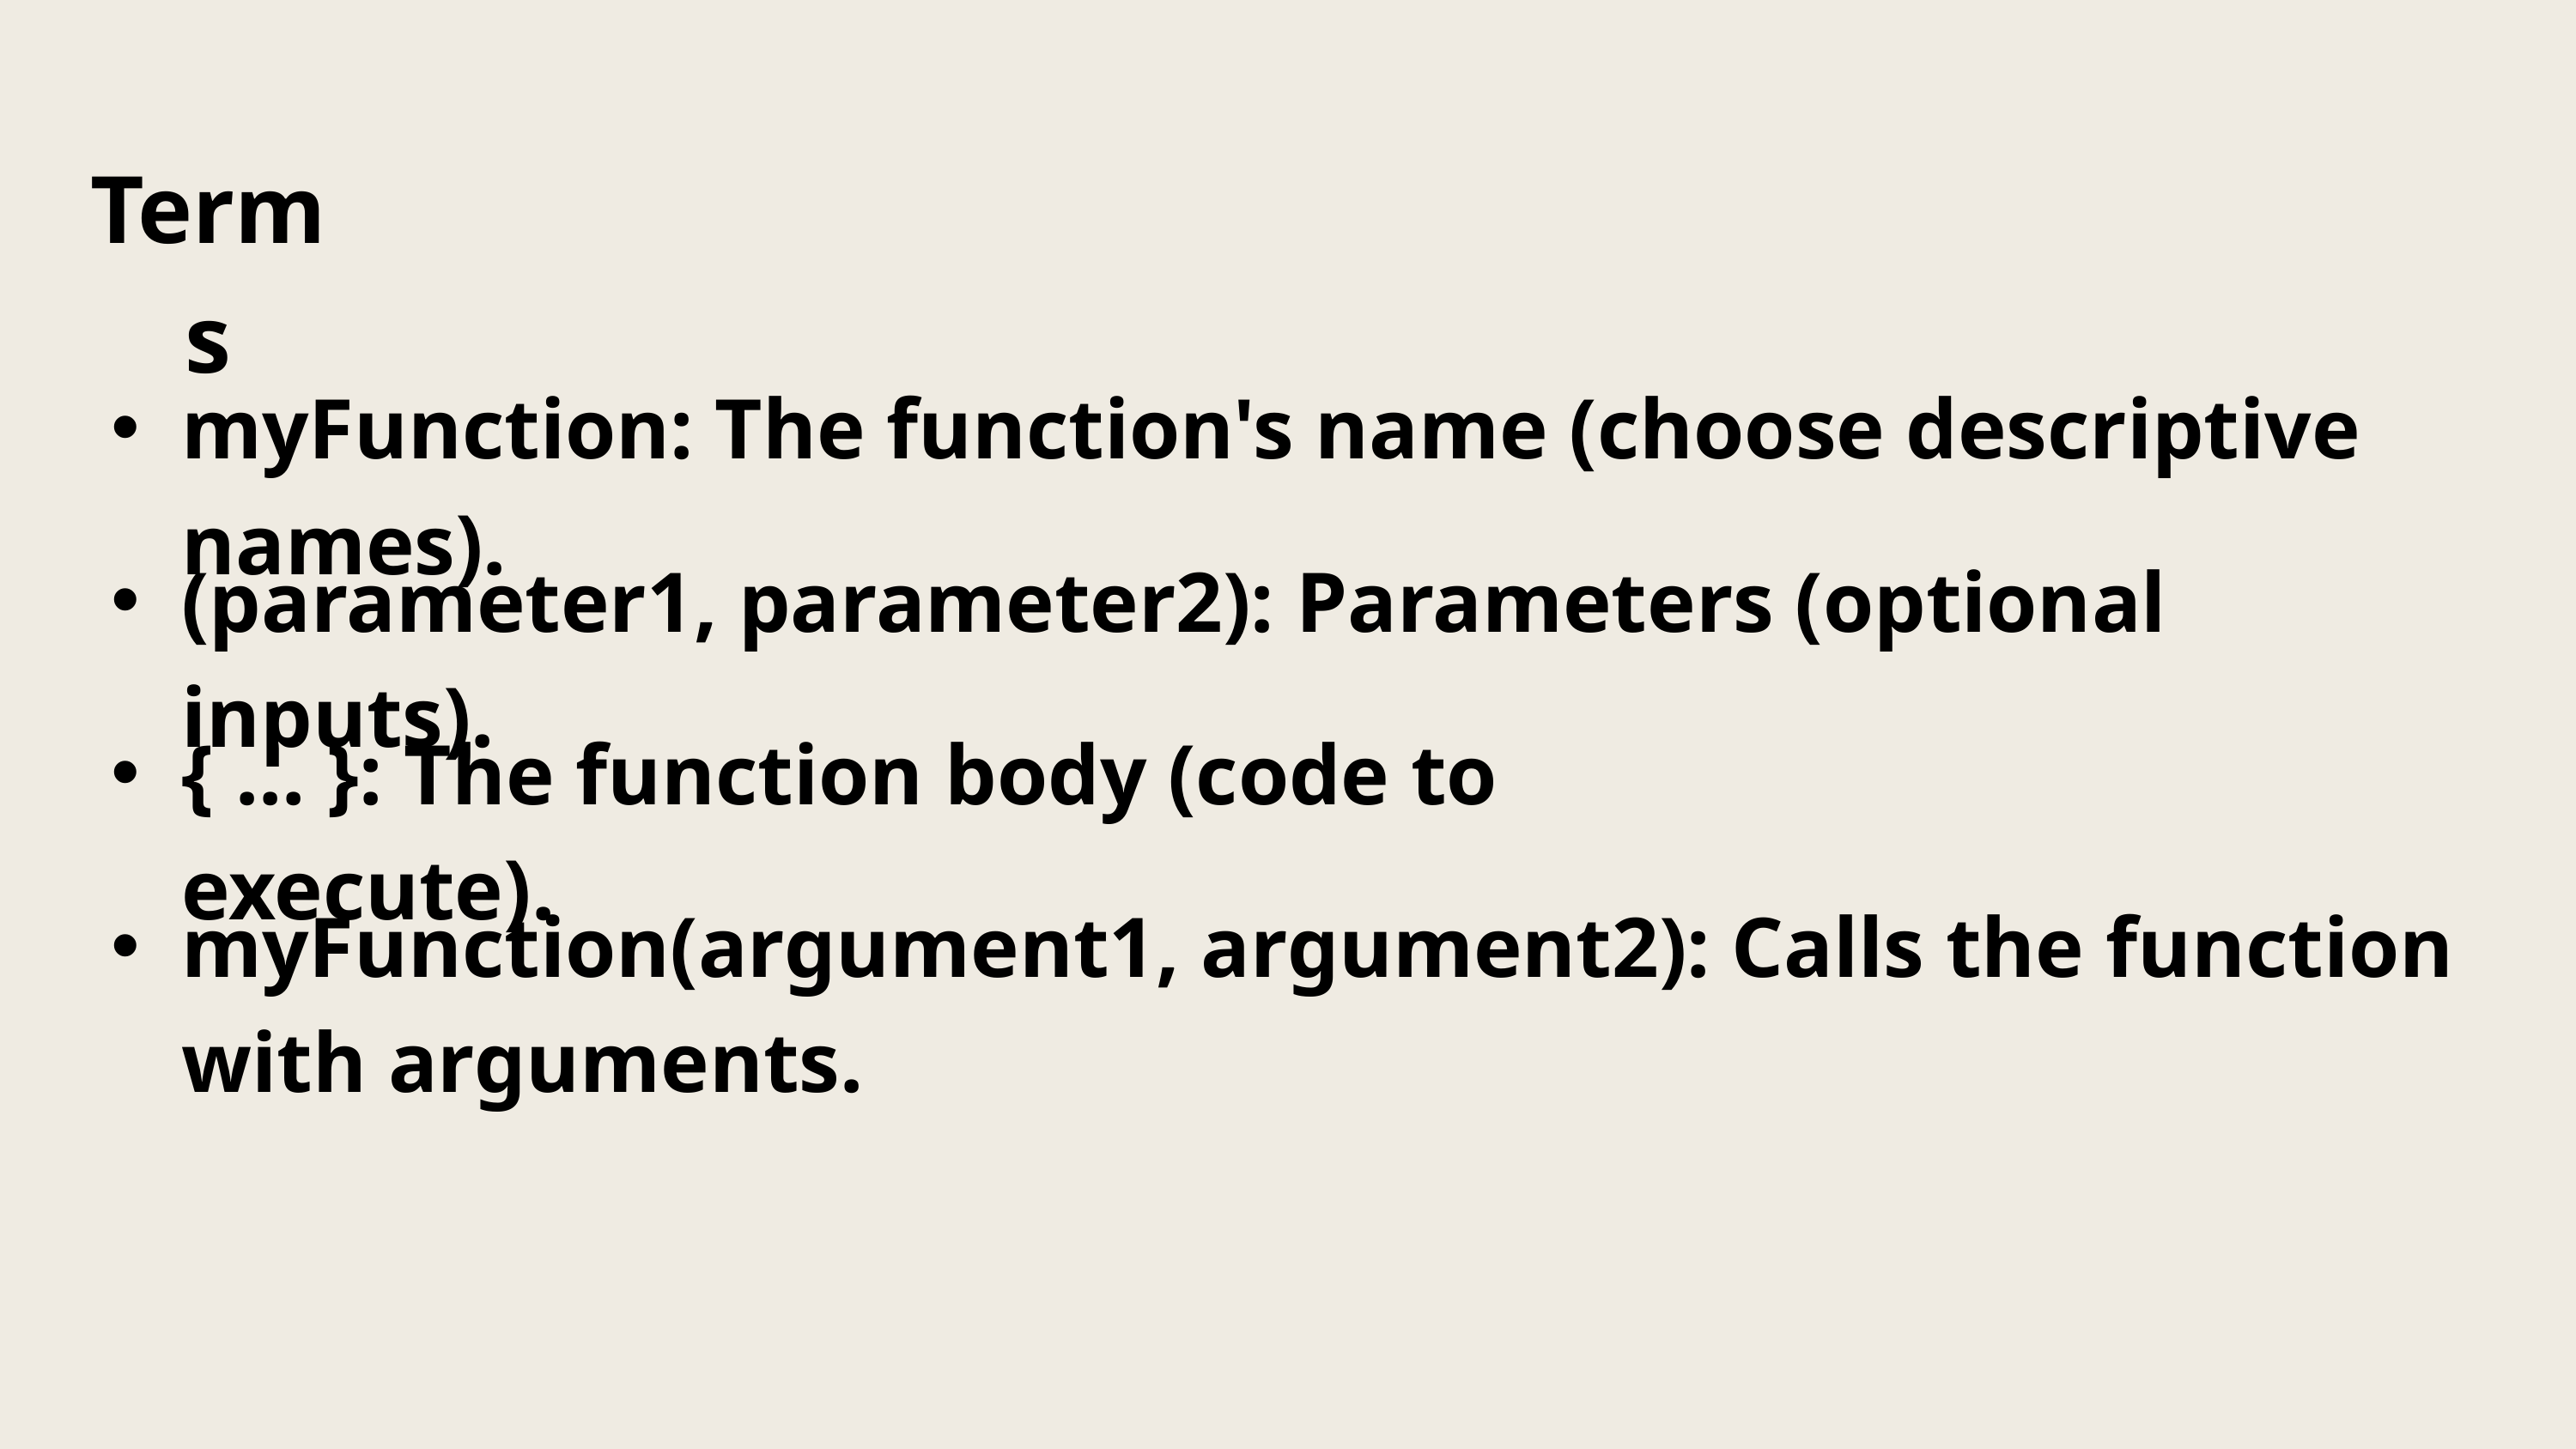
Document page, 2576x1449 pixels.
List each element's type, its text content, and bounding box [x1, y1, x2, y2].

text_box Terms [67, 131, 349, 361]
text_box (parameter1, parameter2): Parameters (optional inputs). [41, 533, 2439, 764]
text_box myFunction: The function's name (choose descriptive names). [41, 361, 2576, 591]
text_box myFunction(argument1, argument2): Calls the function with arguments. [41, 878, 2576, 1109]
text_box { ... }: The function body (code to execute). [41, 706, 1873, 878]
